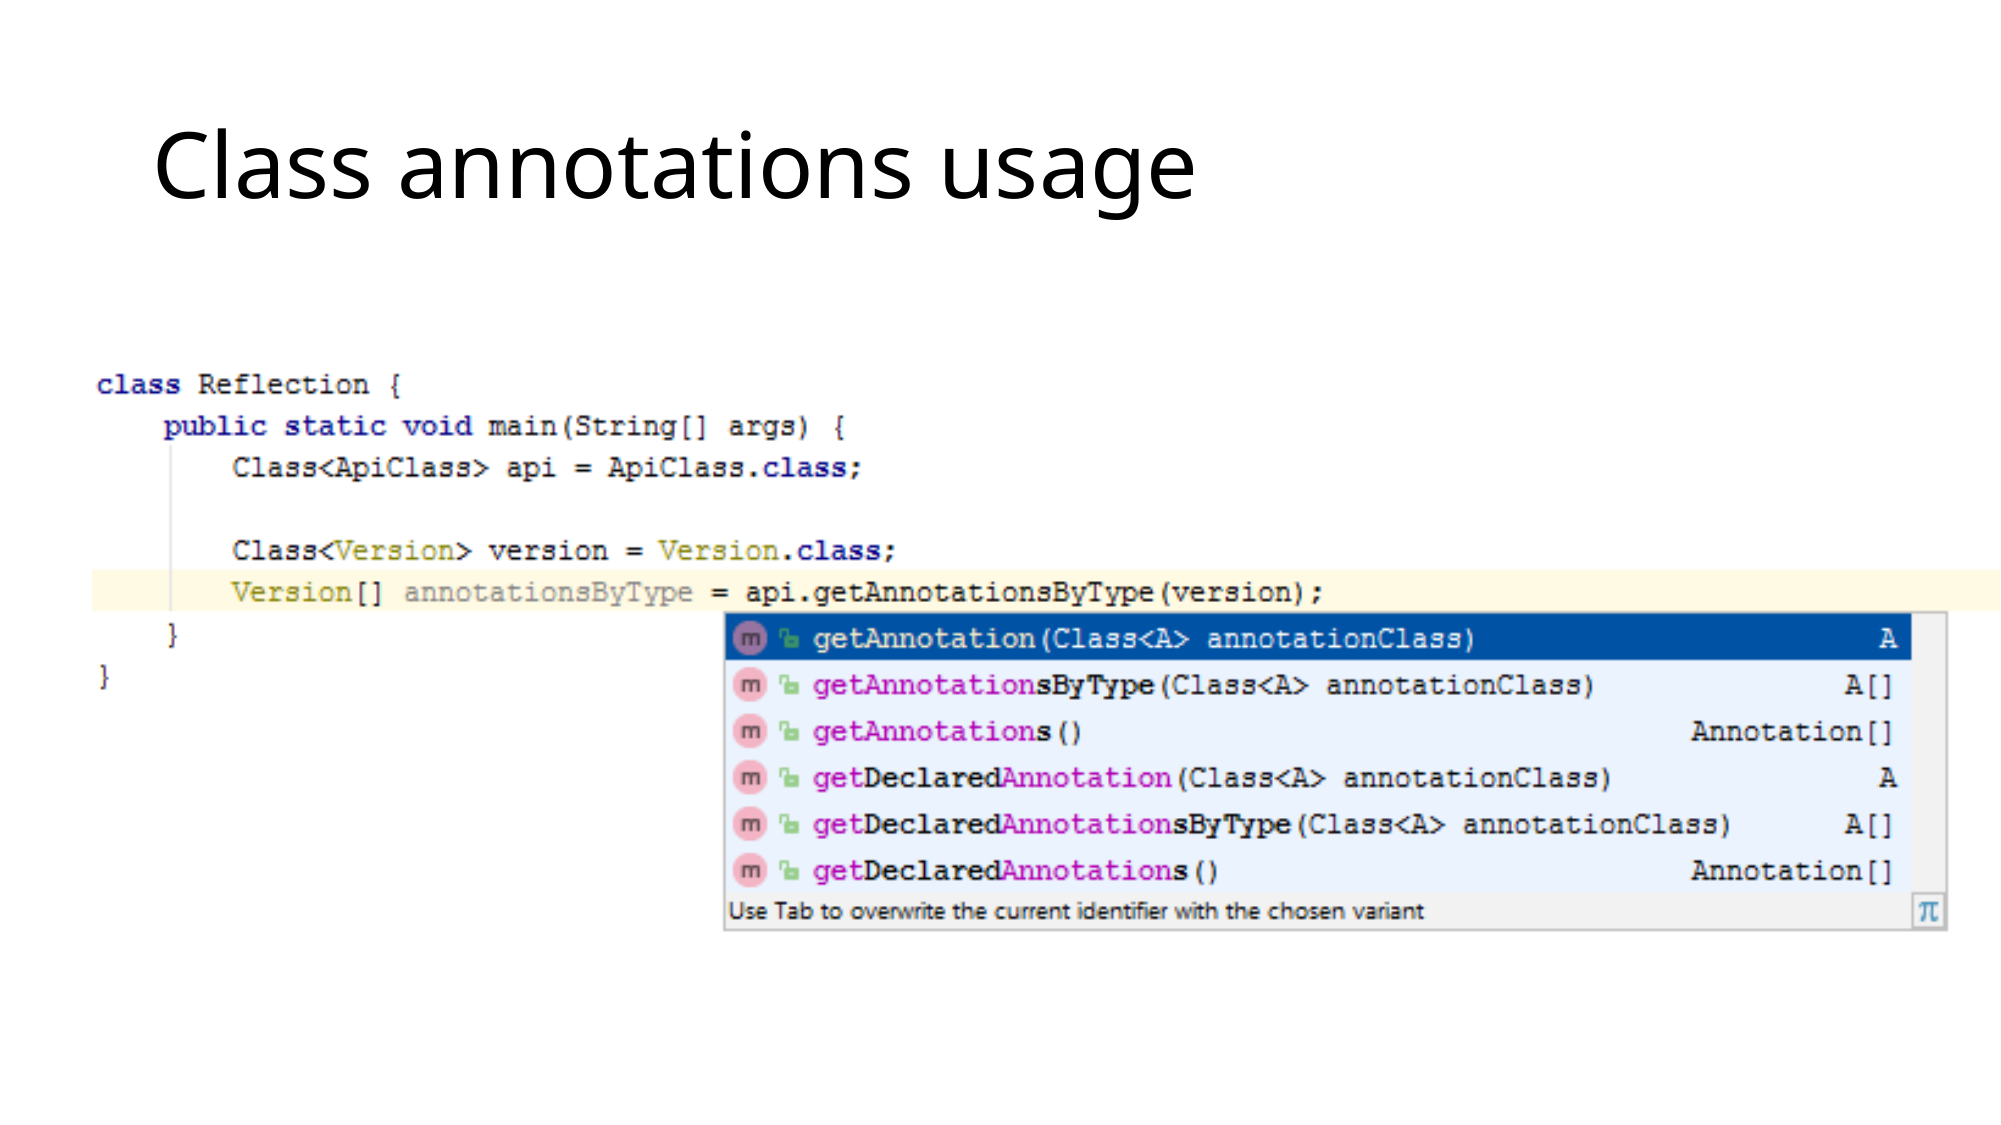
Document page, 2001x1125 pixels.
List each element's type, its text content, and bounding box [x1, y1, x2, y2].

title Class annotations usage [137, 59, 1863, 278]
picture [92, 365, 2000, 971]
